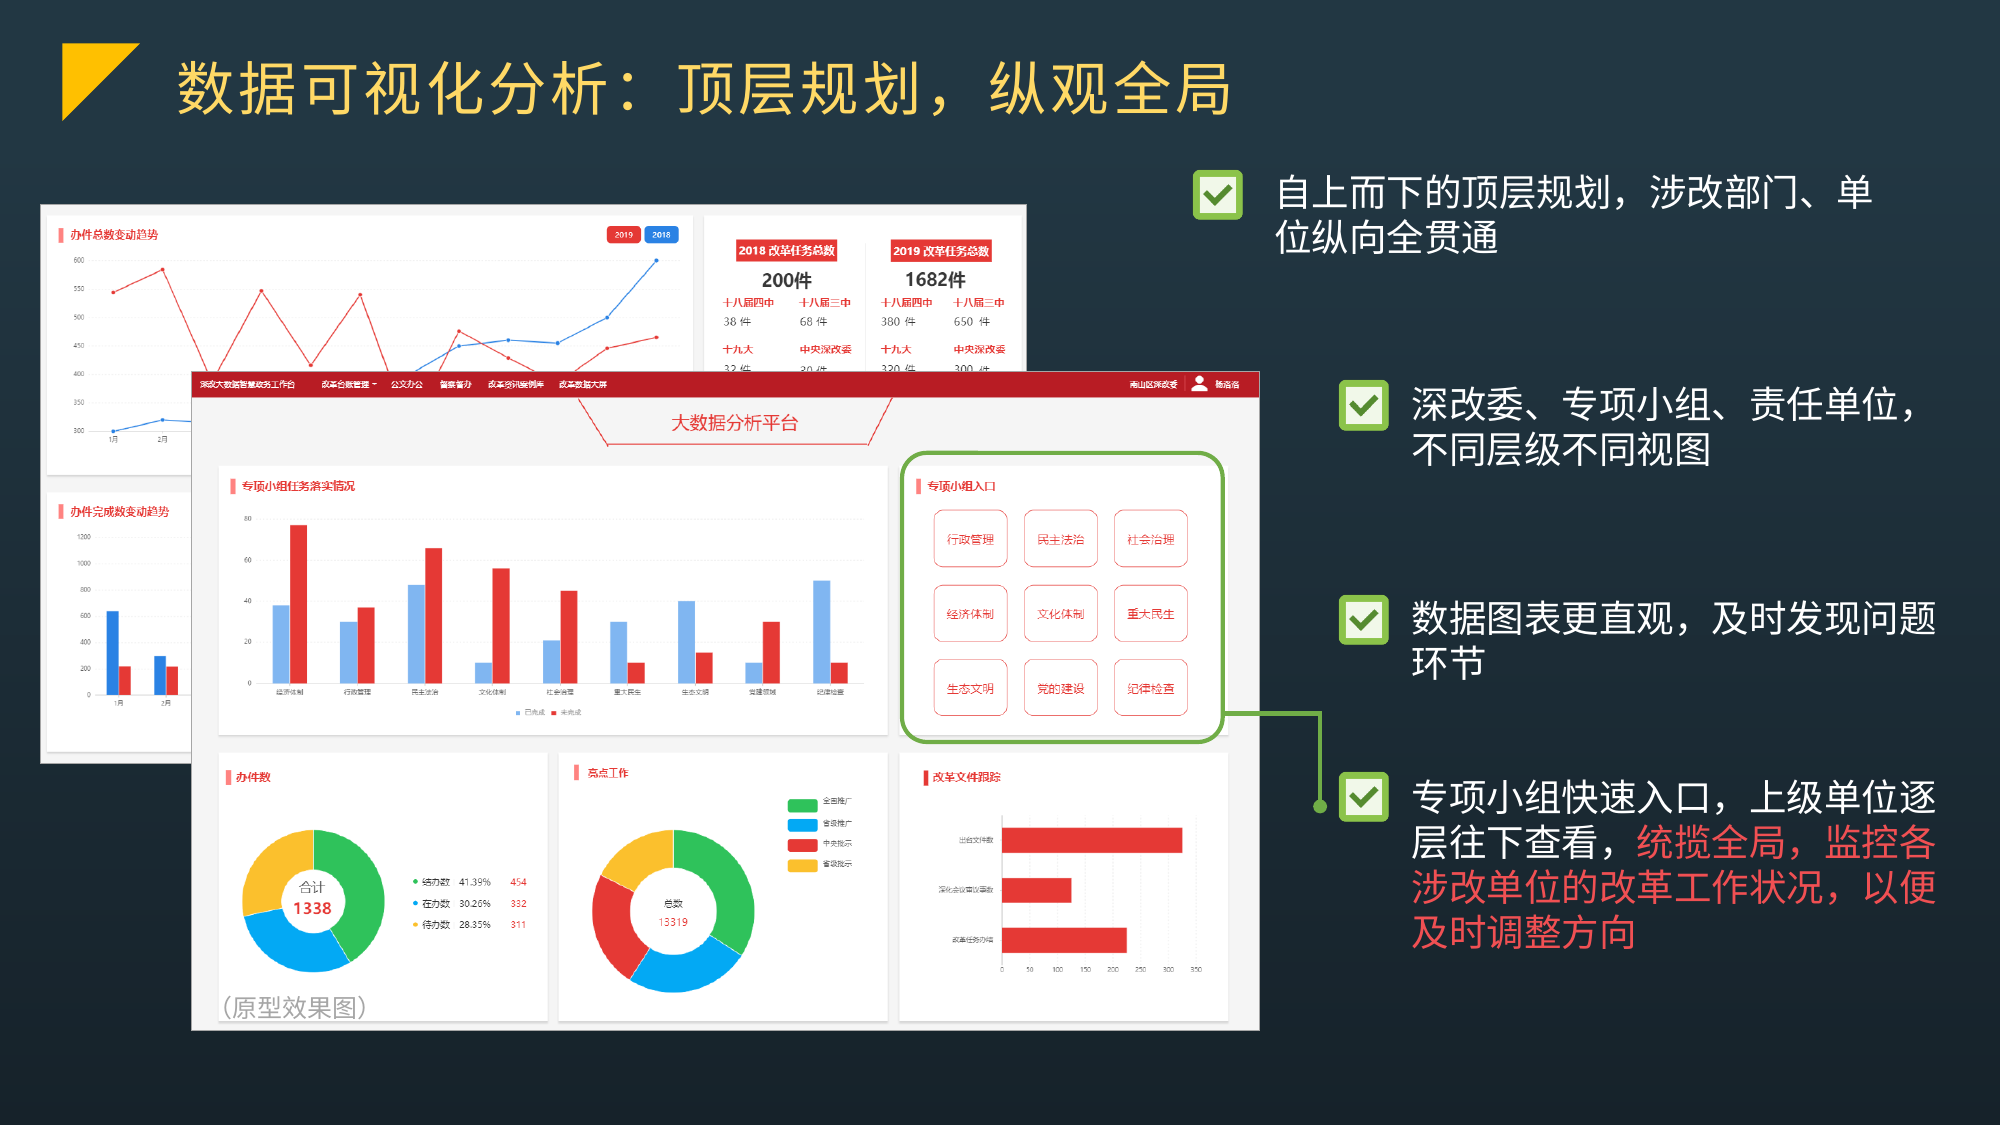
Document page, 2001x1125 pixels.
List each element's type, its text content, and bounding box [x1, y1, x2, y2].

text_box 数据图表更直观，及时发现问题环节 [1396, 588, 1955, 693]
picture [1330, 371, 1397, 439]
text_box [1178, 664, 1365, 763]
picture [1184, 161, 1251, 228]
picture [40, 204, 1260, 1031]
picture [1330, 586, 1397, 653]
picture [1330, 763, 1397, 830]
text_box 自上而下的顶层规划，涉改部门、单位纵向全贯通 [1259, 162, 1911, 267]
text_box 深改委、专项小组、责任单位，不同层级不同视图 [1396, 373, 1955, 479]
text_box [61, 42, 143, 124]
text_box 专项小组快速入口，上级单位逐层往下查看，统揽全局，监控各涉改单位的改革工作状况，以便及时调整方向 [1396, 766, 1955, 1007]
text_box 数据可视化分析：顶层规划，纵观全局 [160, 43, 1887, 132]
